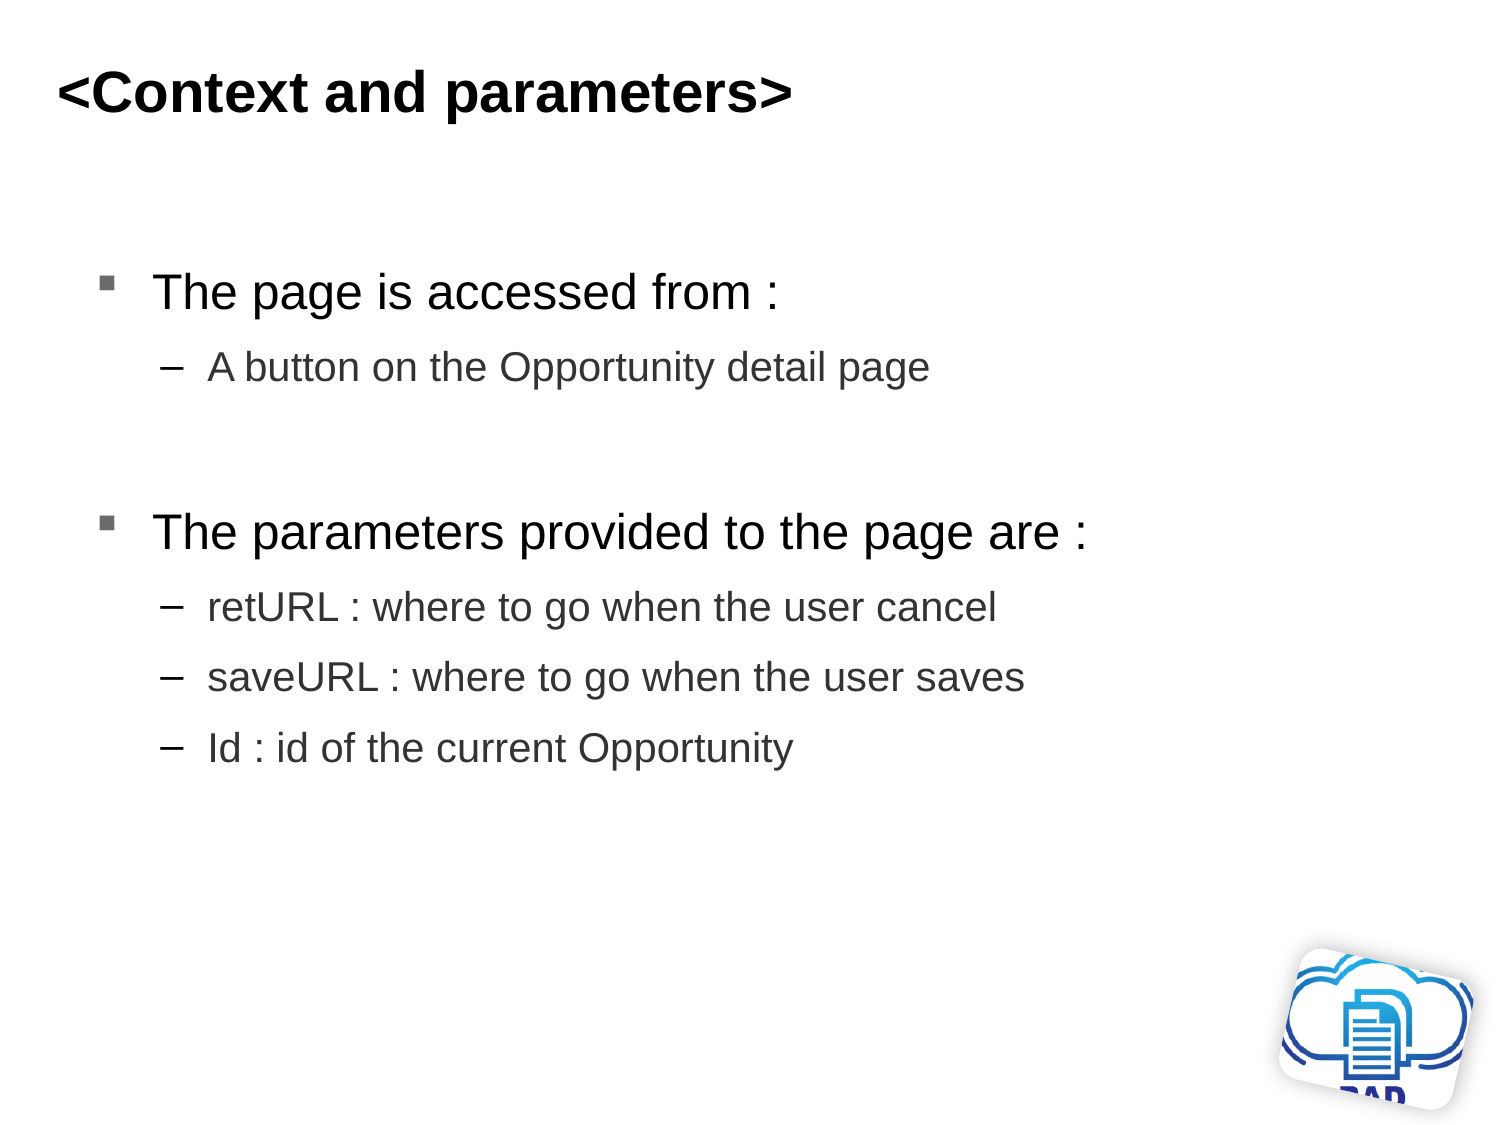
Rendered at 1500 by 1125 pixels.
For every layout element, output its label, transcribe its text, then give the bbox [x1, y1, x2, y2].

text_box The page is accessed from : A button on the Opportunity detail page The parameters provided to the page are : retURL : where to go when the user cancel saveURL : where to go when the user saves Id : id of the current Opportunity [83, 237, 1425, 1125]
picture [1425, 971, 1474, 1110]
text_box <Context and parameters> [49, 0, 1400, 179]
